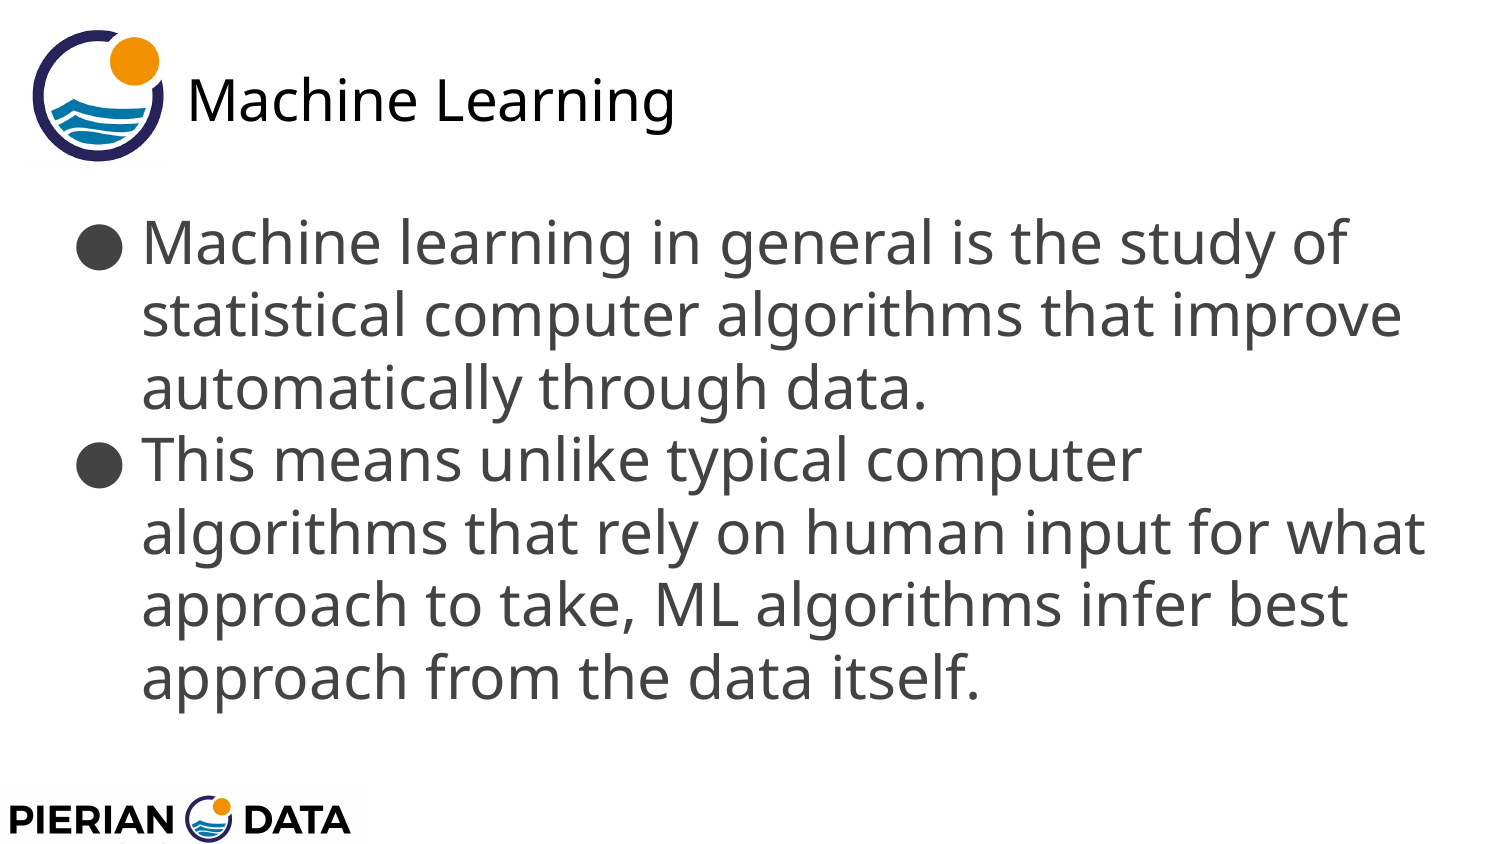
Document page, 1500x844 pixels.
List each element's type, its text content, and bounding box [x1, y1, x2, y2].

picture [0, 787, 368, 844]
title Machine Learning [176, 48, 1449, 143]
picture [24, 24, 172, 167]
list Machine learning in general is the study of statistical computer algorithms that improve automatically through data. This means unlike typical computer algorithms that rely on human input for what approach to take, ML algorithms infer best approach from the data itself. [51, 189, 1476, 750]
